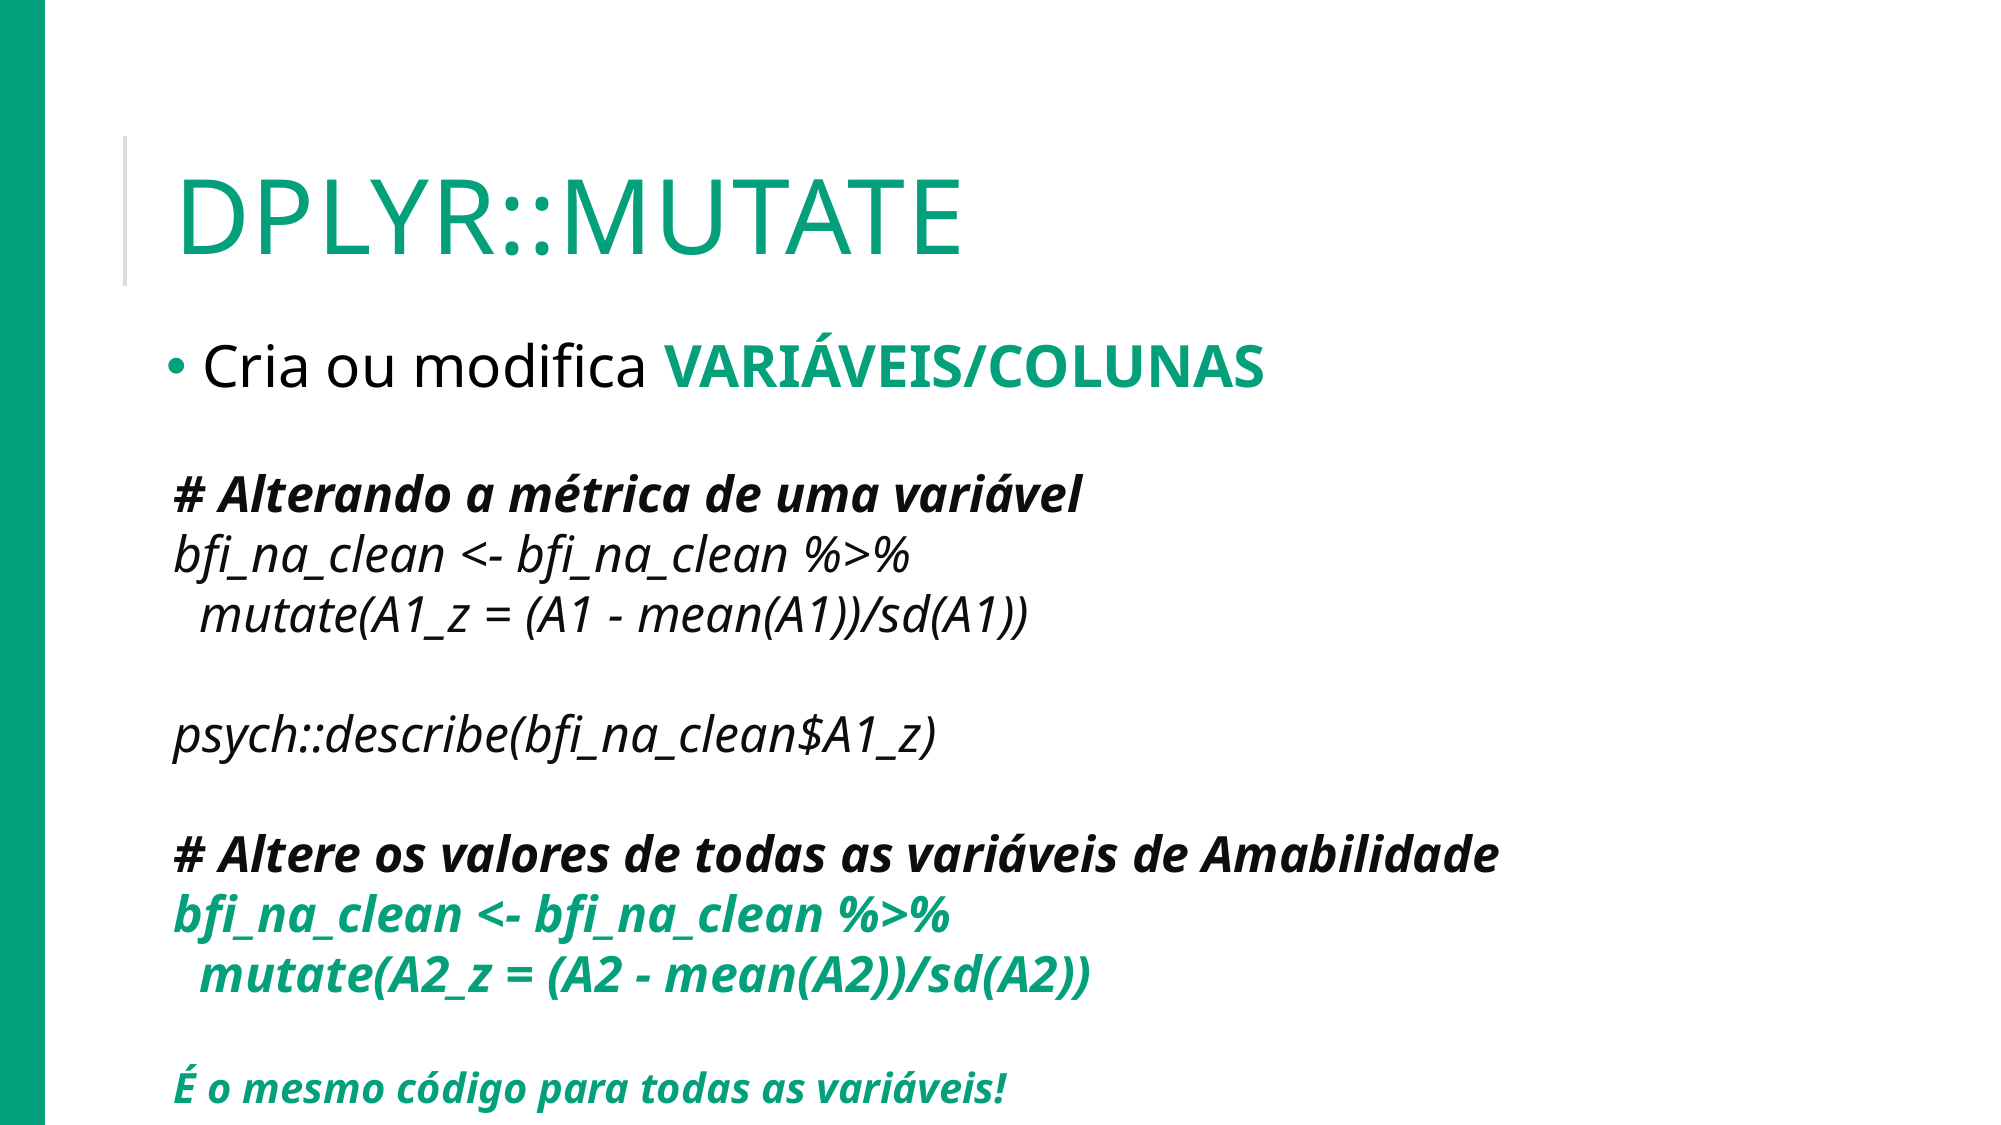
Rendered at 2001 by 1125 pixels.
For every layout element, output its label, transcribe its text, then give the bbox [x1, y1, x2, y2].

title DPLYR::MUTATE [159, 101, 1754, 329]
text_box # Alterando a métrica de uma variável bfi_na_clean <- bfi_na_clean %>% mutate(A1_z = (A1 - mean(A1))/sd(A1)) psych::describe(bfi_na_clean$A1_z) # Altere os valores de todas as variáveis de Amabilidade bfi_na_clean <- bfi_na_clean %>% mutate(A2_z = (A2 - mean(A2))/sd(A2)) É o mesmo código para todas as variáveis! [159, 454, 1939, 1125]
list Cria ou modifica VARIÁVEIS/COLUNAS [159, 329, 1939, 419]
text_box [0, 0, 45, 1125]
